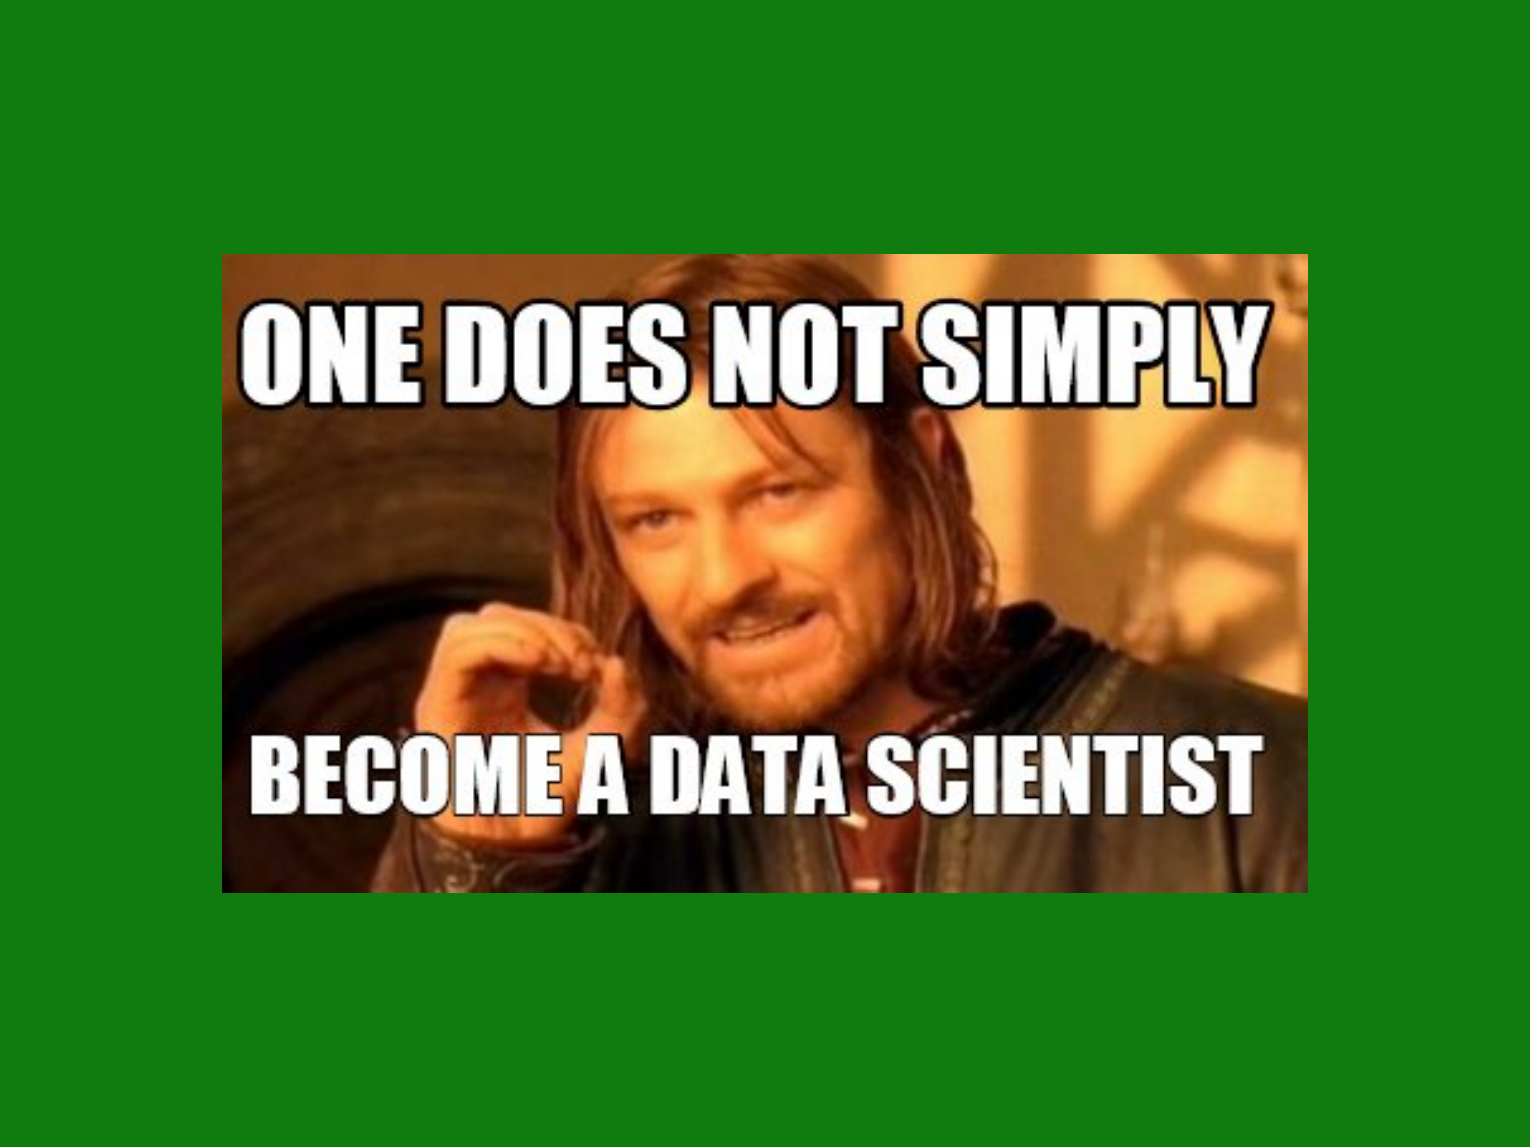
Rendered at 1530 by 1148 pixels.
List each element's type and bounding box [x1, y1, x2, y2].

picture [221, 253, 1309, 894]
